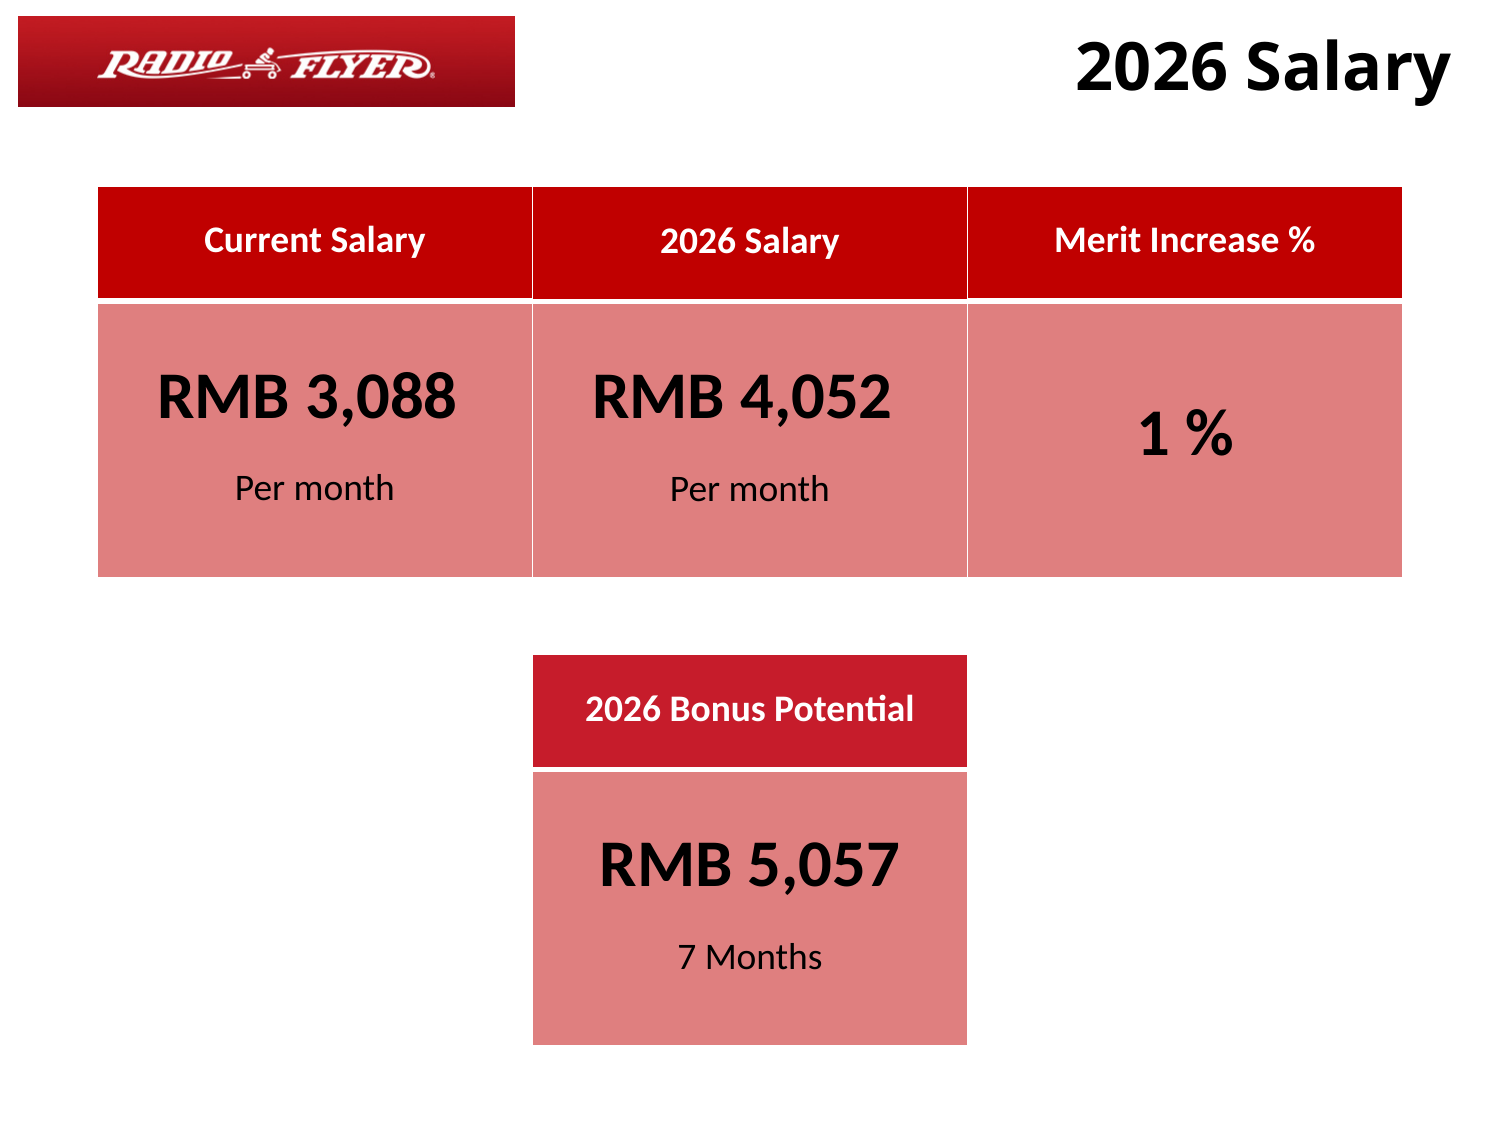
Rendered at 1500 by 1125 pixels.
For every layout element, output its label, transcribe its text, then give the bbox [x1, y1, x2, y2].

table_header Current Salary [98, 187, 532, 298]
title 2026 Salary [527, 16, 1467, 184]
table_header 2026 Bonus Potential [533, 655, 967, 767]
table_cell RMB 4,052 Per month [533, 304, 967, 577]
table_header 2026 Salary [533, 187, 967, 299]
table_cell 1 % [968, 304, 1402, 577]
table_cell RMB 5,057 7 Months [533, 772, 967, 1045]
picture [18, 16, 515, 107]
table_cell RMB 3,088 Per month [98, 304, 532, 577]
table_header Merit Increase % [968, 187, 1402, 298]
